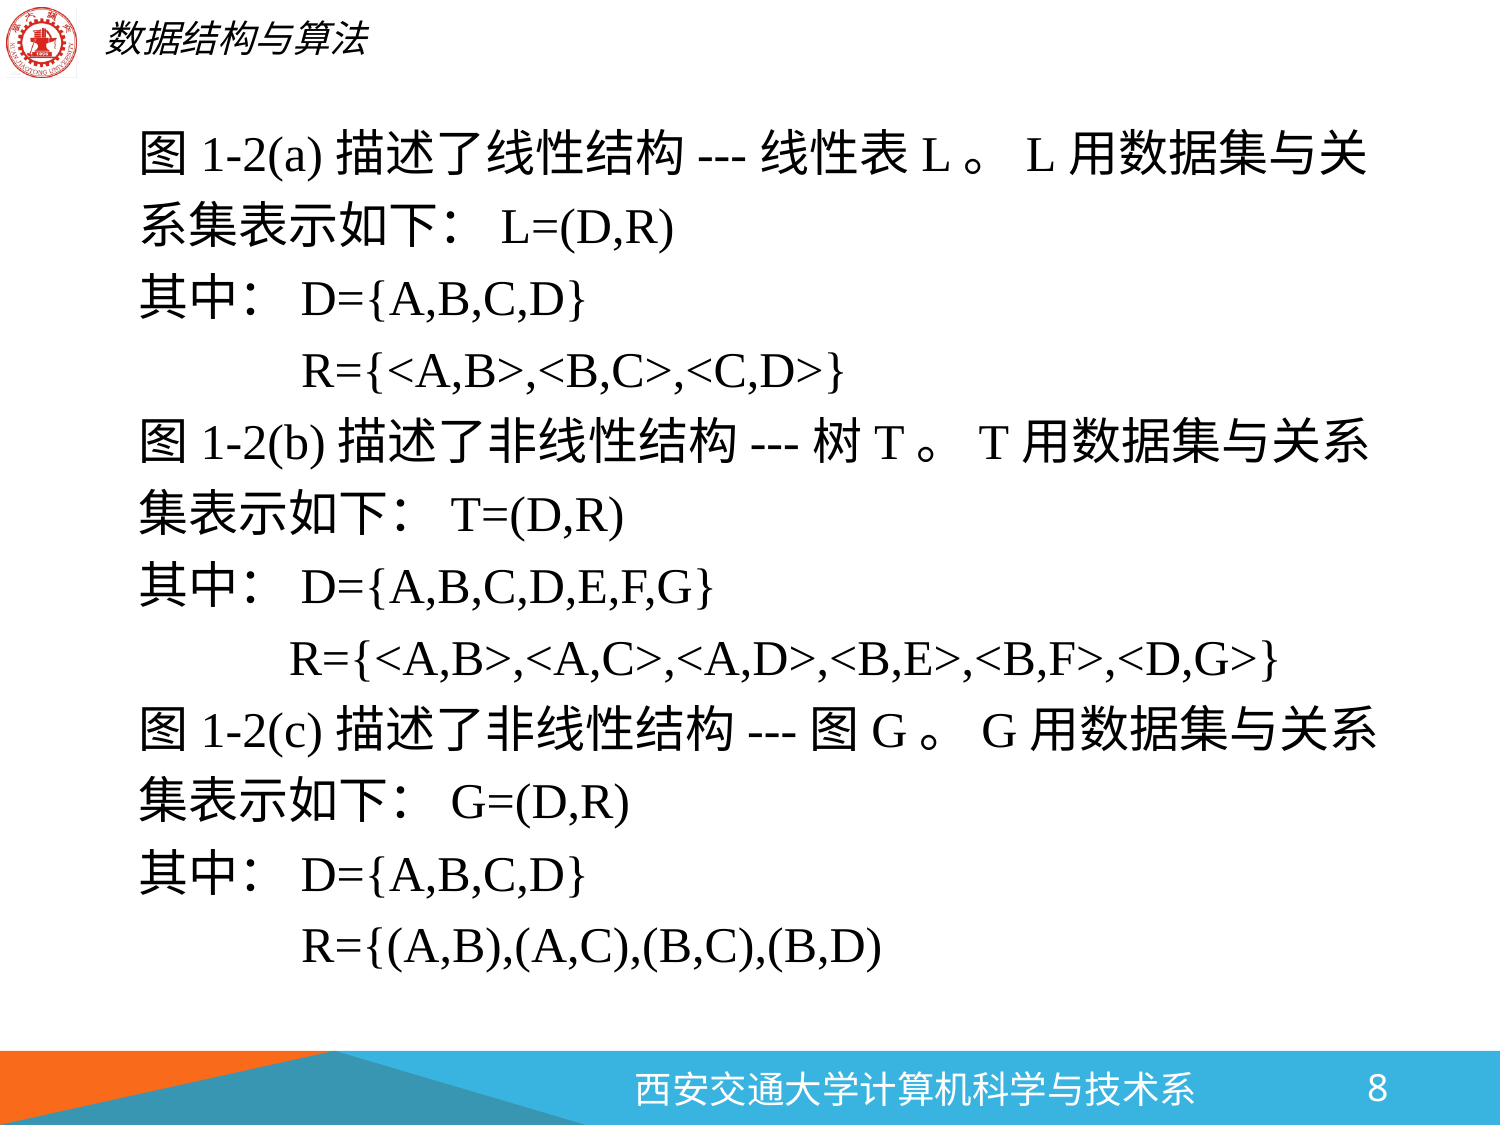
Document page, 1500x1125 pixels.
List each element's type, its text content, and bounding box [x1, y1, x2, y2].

picture [6, 7, 77, 78]
text_box 图1-2(a)描述了线性结构---线性表L。L用数据集与关系集表示如下：L=(D,R) 其中：D={A,B,C,D} R={<A,B>,<B,C>,<C,D>} 图1-2(b)描述了非线性结构---树T。T用数据集与关系集表示如下：T=(D,R) 其中：D={A,B,C,D,E,F,G} R={<A,B>,<A,C>,<A,D>,<B,E>,<B,F>,<D,G>} 图1-2(c)描述了非线性结构---图G。G用数据集与关系集表示如下：G=(D,R) 其中：D={A,B,C,D} R={(A,B),(A,C),(B,C),(B,D) [123, 101, 1424, 981]
